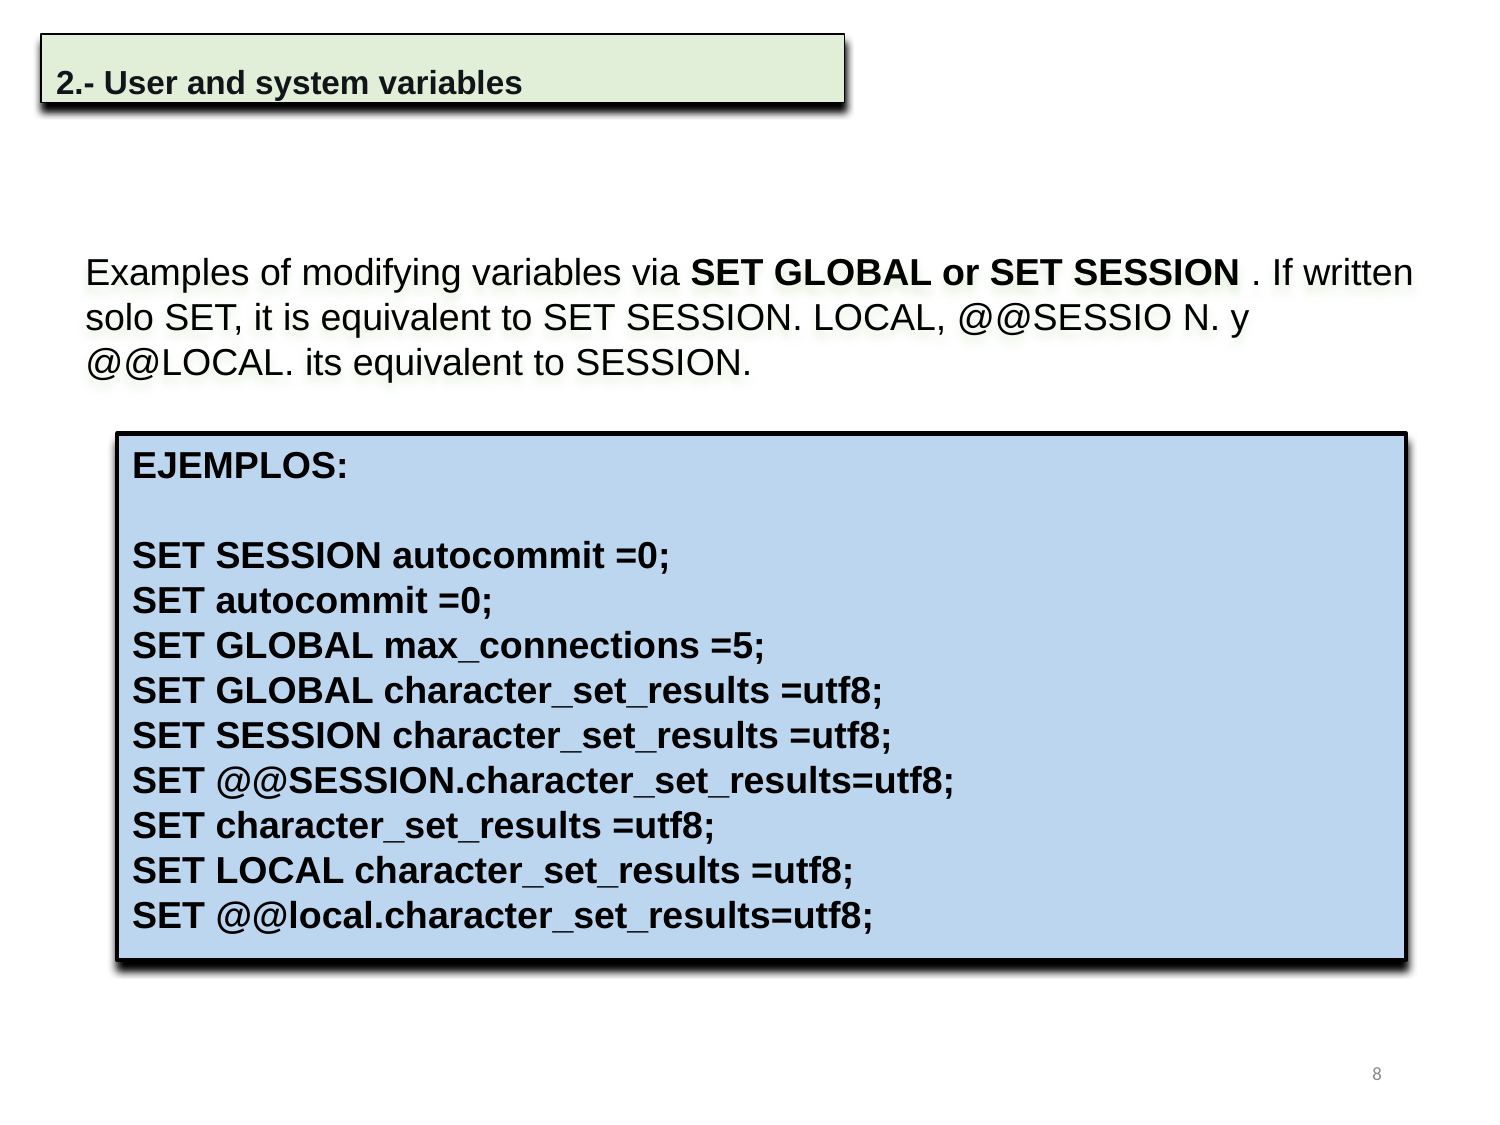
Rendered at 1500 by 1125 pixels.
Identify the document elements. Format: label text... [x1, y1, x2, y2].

text_box 2.- User and system variables [41, 34, 845, 103]
text_box Examples of modifying variables via SET GLOBAL or SET SESSION . If written solo SET, it is equivalent to SET SESSION. LOCAL, @@SESSIO N. y @@LOCAL. its equivalent to SESSION. [70, 105, 1442, 1030]
text_box EJEMPLOS: SET SESSION autocommit =0; SET autocommit =0; SET GLOBAL max_connections =5; SET GLOBAL character_set_results =utf8; SET SESSION character_set_results =utf8; SET @@SESSION.character_set_results=utf8; SET character_set_results =utf8; SET LOCAL character_set_results =utf8; SET @@local.character_set_results=utf8; [117, 433, 1407, 961]
slide_number 8 [1059, 1042, 1397, 1103]
